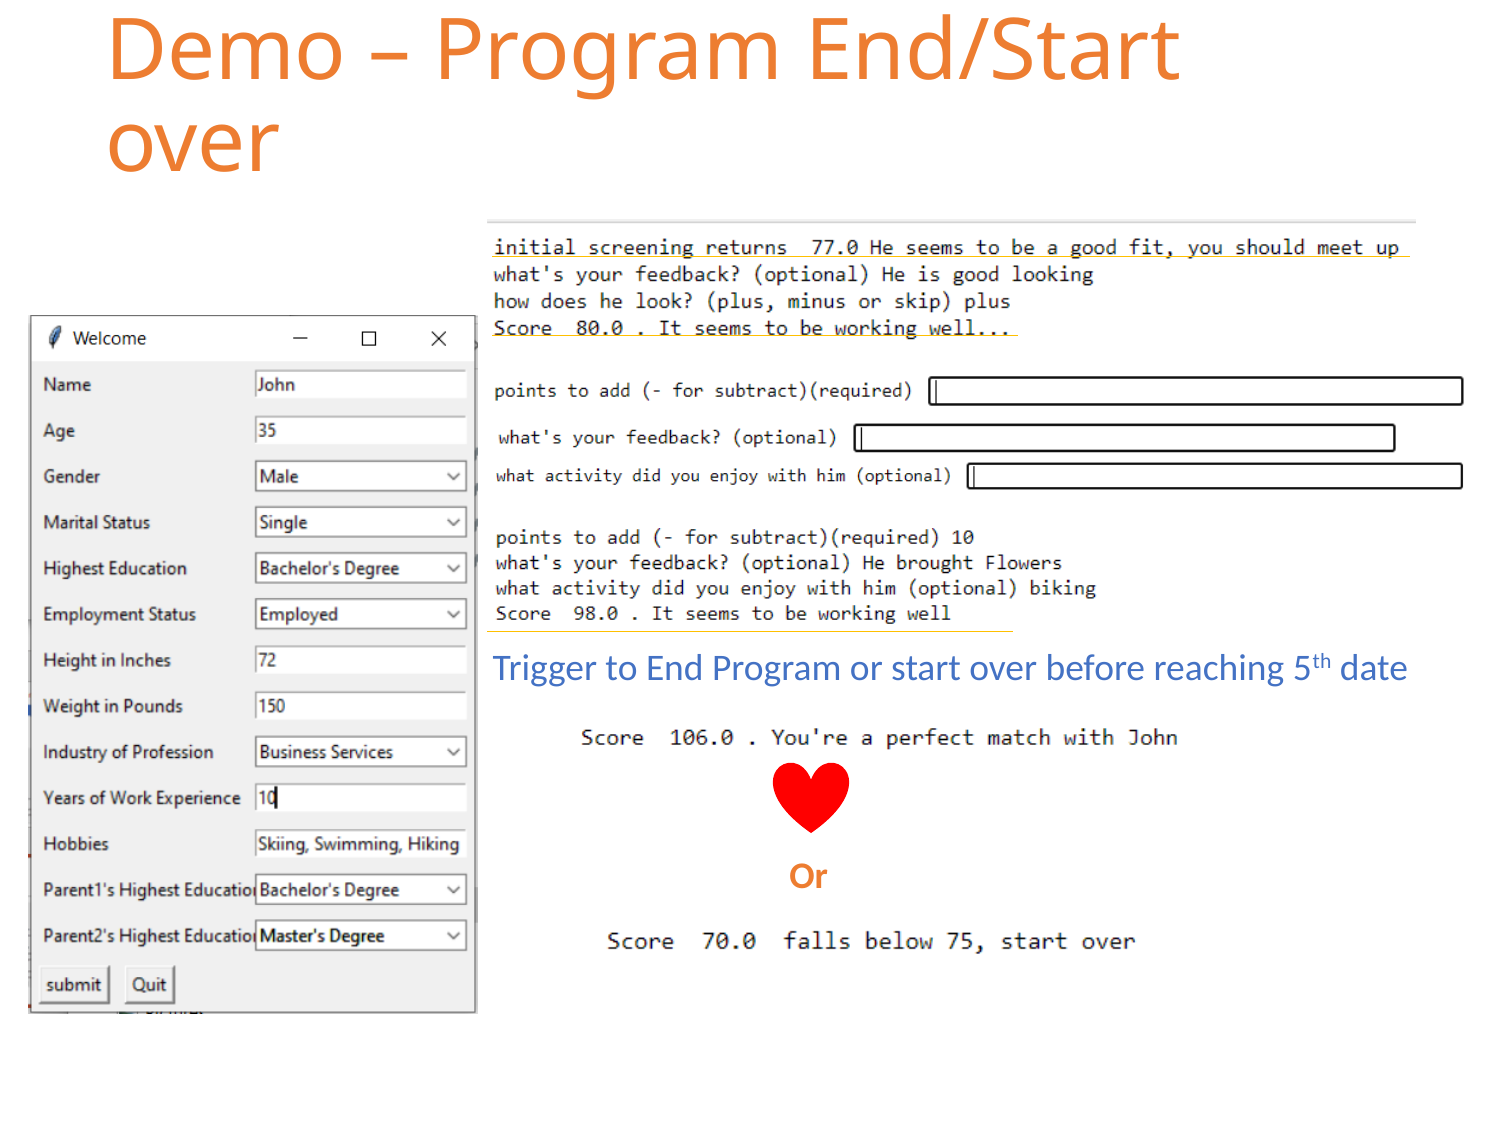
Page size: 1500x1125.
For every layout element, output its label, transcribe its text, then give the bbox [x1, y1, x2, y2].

text_box Trigger to End Program or start over before reaching 5th date [478, 635, 1454, 695]
title Demo – Program End/Start over [90, 0, 1384, 199]
text_box Or [774, 843, 844, 925]
picture [487, 219, 1416, 345]
picture [604, 925, 1193, 962]
picture [492, 361, 1489, 493]
picture [492, 528, 1103, 632]
text_box [771, 761, 851, 835]
picture [28, 315, 478, 1014]
picture [581, 724, 1193, 760]
